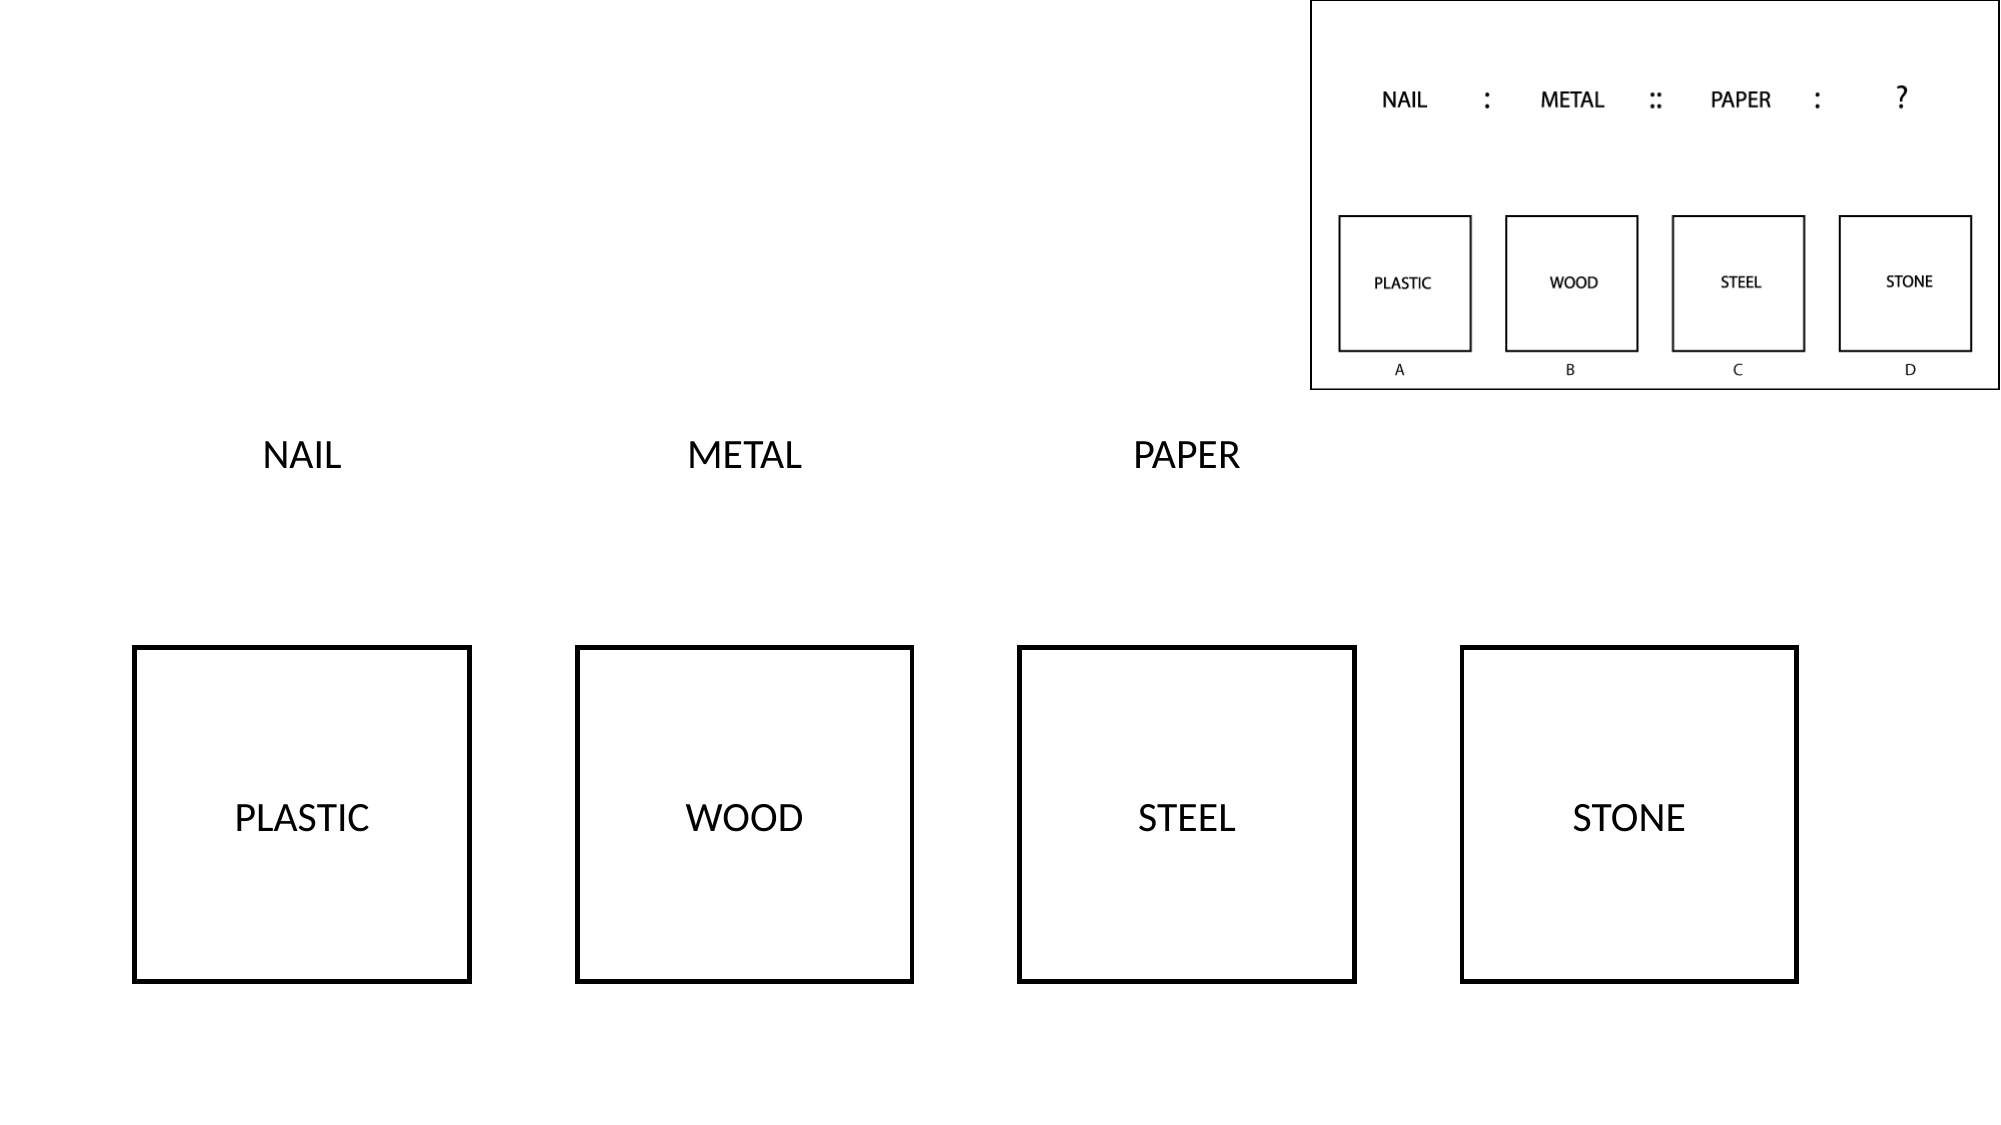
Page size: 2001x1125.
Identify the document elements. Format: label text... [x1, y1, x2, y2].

text_box STONE [1461, 646, 1798, 982]
picture [1310, 0, 2000, 390]
text_box NAIL [134, 284, 471, 620]
text_box STEEL [1019, 646, 1355, 982]
text_box WOOD [576, 646, 913, 982]
text_box PLASTIC [134, 646, 471, 982]
text_box METAL [576, 284, 913, 620]
text_box PAPER [1019, 284, 1355, 620]
